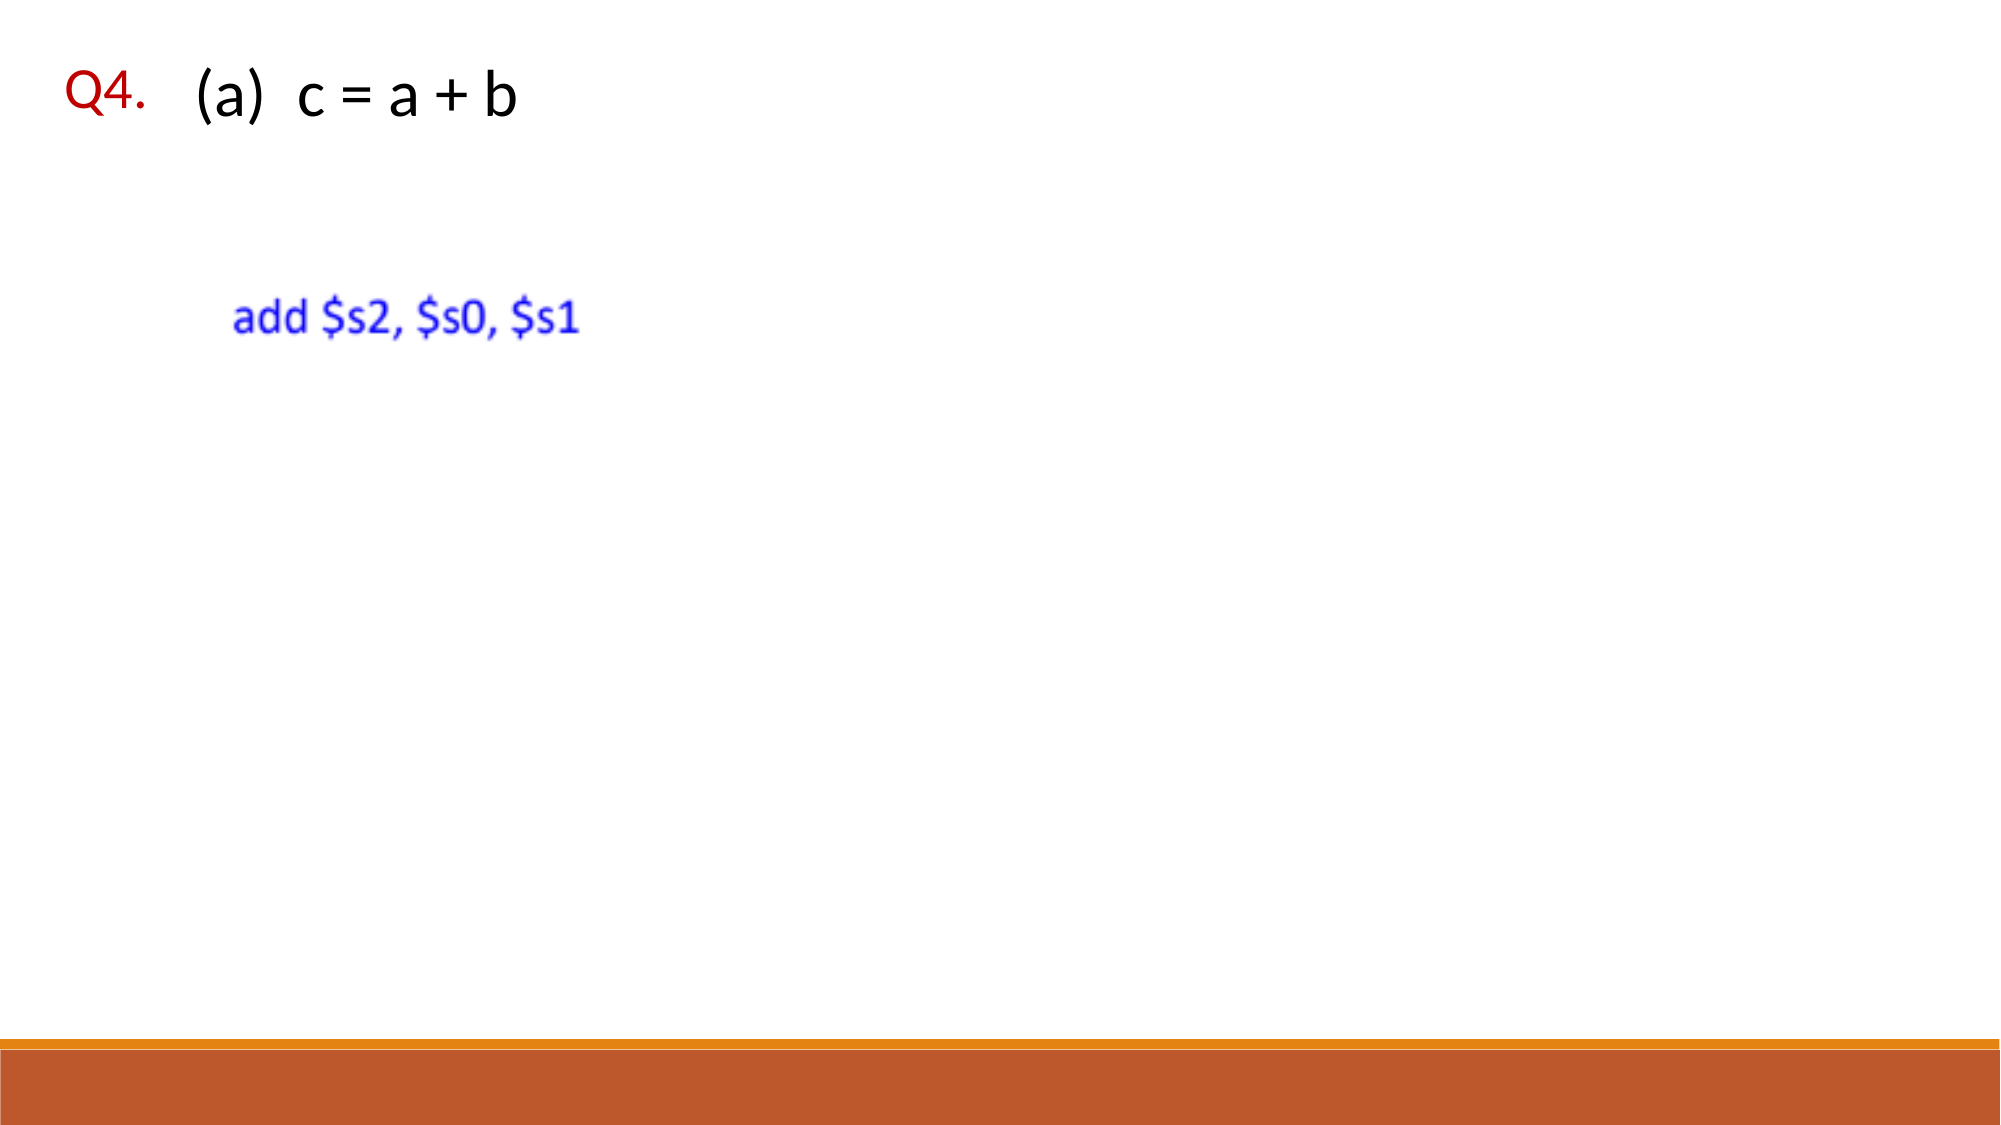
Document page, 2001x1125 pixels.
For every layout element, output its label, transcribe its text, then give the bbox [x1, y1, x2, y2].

text_box Q4. [32, 42, 180, 128]
slide_number [1523, 1047, 1974, 1108]
picture [201, 273, 614, 356]
text_box (a) c = a + b [180, 42, 1968, 138]
